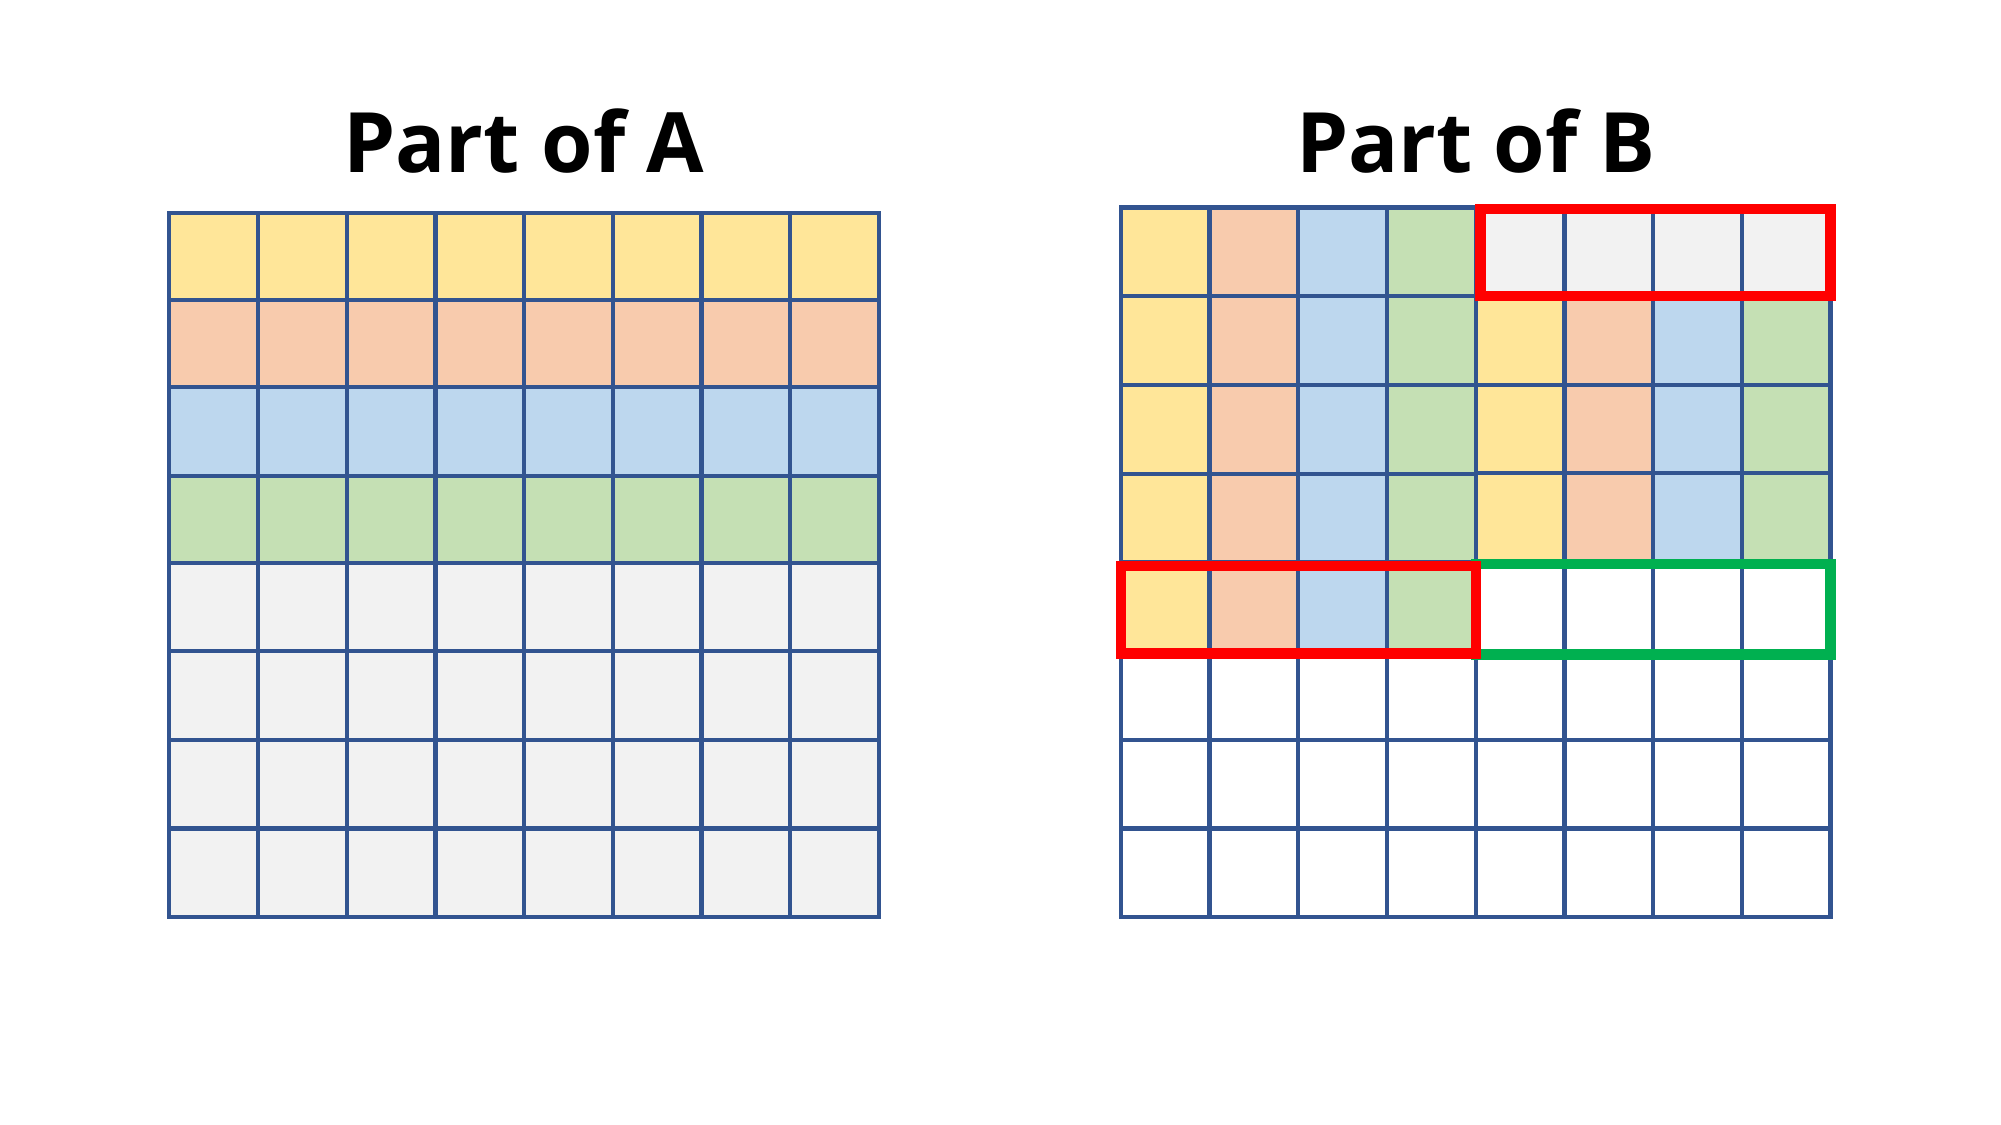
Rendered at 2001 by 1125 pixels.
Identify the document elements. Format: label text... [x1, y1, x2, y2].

text_box [1209, 656, 1297, 739]
text_box [1480, 208, 1832, 297]
text_box [1120, 565, 1477, 655]
text_box [1741, 384, 1832, 472]
text_box [1297, 295, 1386, 384]
text_box [1741, 656, 1832, 739]
text_box [1297, 207, 1386, 295]
text_box [1652, 384, 1741, 472]
text_box [1297, 561, 1386, 565]
text_box [1209, 207, 1297, 295]
text_box [1475, 828, 1563, 918]
text_box [1297, 739, 1386, 828]
text_box [1209, 828, 1297, 918]
text_box [1297, 828, 1386, 918]
text_box [1475, 656, 1563, 739]
text_box [1209, 384, 1297, 473]
text_box [1652, 297, 1741, 384]
text_box [1741, 828, 1832, 918]
text_box [1652, 472, 1741, 563]
text_box [1652, 828, 1741, 918]
text_box [1652, 656, 1741, 739]
text_box [1741, 739, 1832, 828]
text_box [1386, 384, 1475, 473]
text_box [1120, 739, 1209, 828]
text_box [1386, 207, 1475, 295]
text_box [1475, 384, 1563, 472]
text_box Part of A [169, 81, 879, 197]
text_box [169, 739, 880, 828]
text_box [1475, 295, 1563, 384]
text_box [169, 475, 880, 562]
text_box [1563, 384, 1652, 472]
text_box [1120, 207, 1209, 295]
text_box [1120, 561, 1209, 565]
text_box [1120, 295, 1209, 384]
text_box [169, 651, 880, 739]
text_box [169, 212, 880, 299]
text_box [1209, 295, 1297, 384]
text_box [1297, 473, 1386, 561]
text_box [1209, 561, 1297, 565]
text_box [169, 562, 880, 651]
text_box [1475, 739, 1563, 828]
text_box [1563, 297, 1652, 384]
text_box [1475, 563, 1832, 656]
text_box [1386, 473, 1475, 561]
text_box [169, 828, 880, 918]
text_box [1741, 472, 1832, 563]
text_box [1209, 739, 1297, 828]
text_box [1120, 473, 1209, 561]
text_box [1741, 297, 1832, 384]
text_box [1386, 561, 1475, 565]
text_box [1120, 384, 1209, 473]
text_box [1386, 828, 1475, 918]
text_box [1563, 828, 1652, 918]
text_box [1652, 739, 1741, 828]
text_box [1475, 207, 1563, 295]
text_box [1120, 656, 1209, 739]
text_box [1297, 384, 1386, 473]
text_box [169, 387, 880, 475]
text_box [1563, 656, 1652, 739]
text_box [1297, 656, 1386, 739]
text_box [1209, 473, 1297, 561]
text_box [1386, 739, 1475, 828]
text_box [169, 299, 880, 387]
text_box Part of B [1120, 81, 1831, 197]
text_box [1386, 656, 1475, 739]
text_box [1563, 472, 1652, 563]
text_box [1475, 472, 1563, 563]
text_box [1386, 295, 1475, 384]
text_box [1120, 828, 1209, 918]
text_box [1563, 739, 1652, 828]
